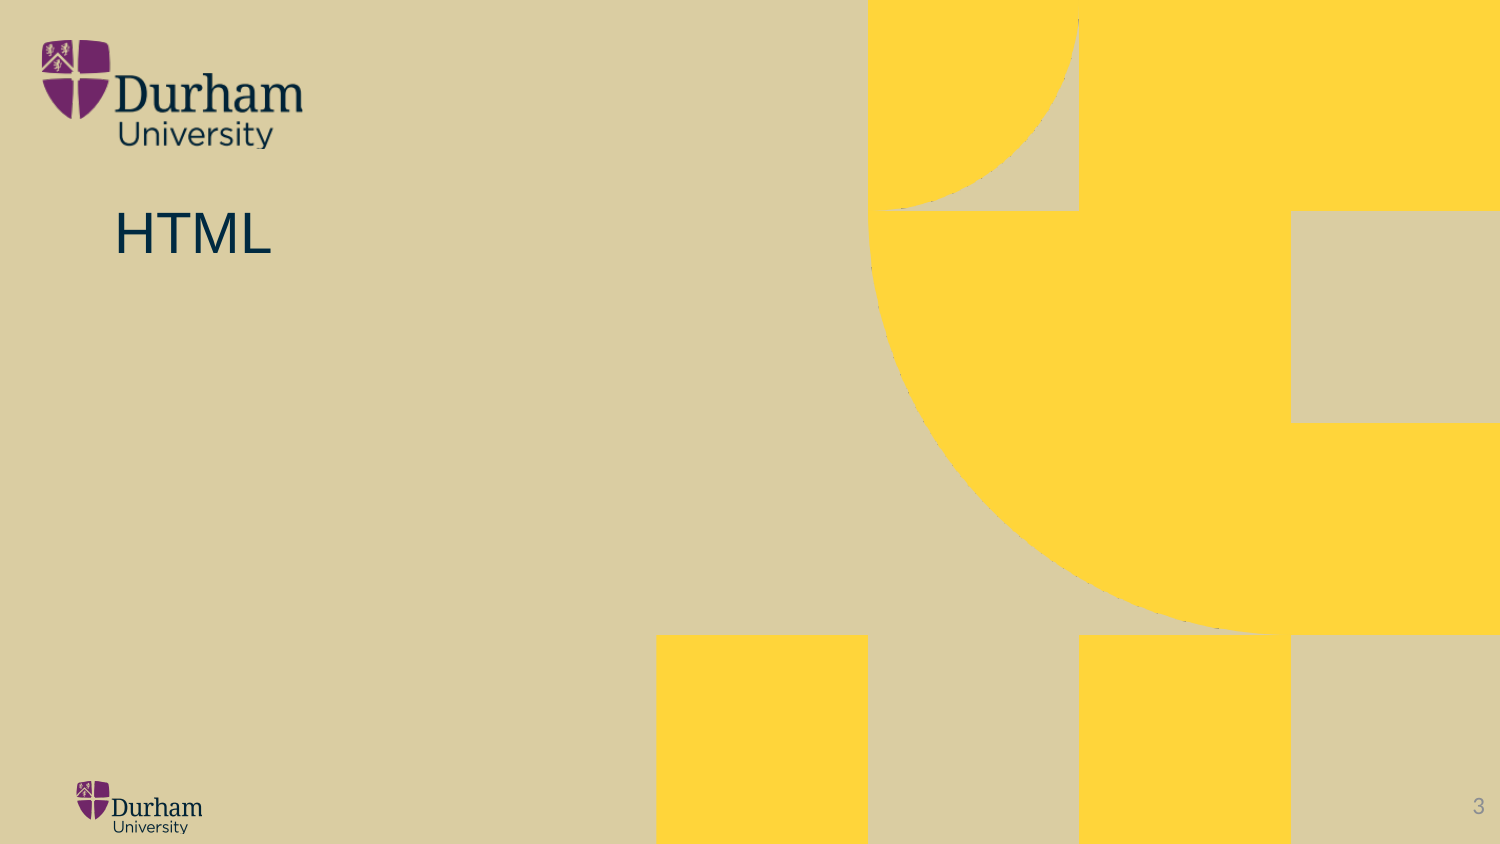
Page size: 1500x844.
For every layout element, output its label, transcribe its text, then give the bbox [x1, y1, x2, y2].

slide_number 3 [1149, 782, 1500, 828]
title HTML [114, 205, 660, 387]
